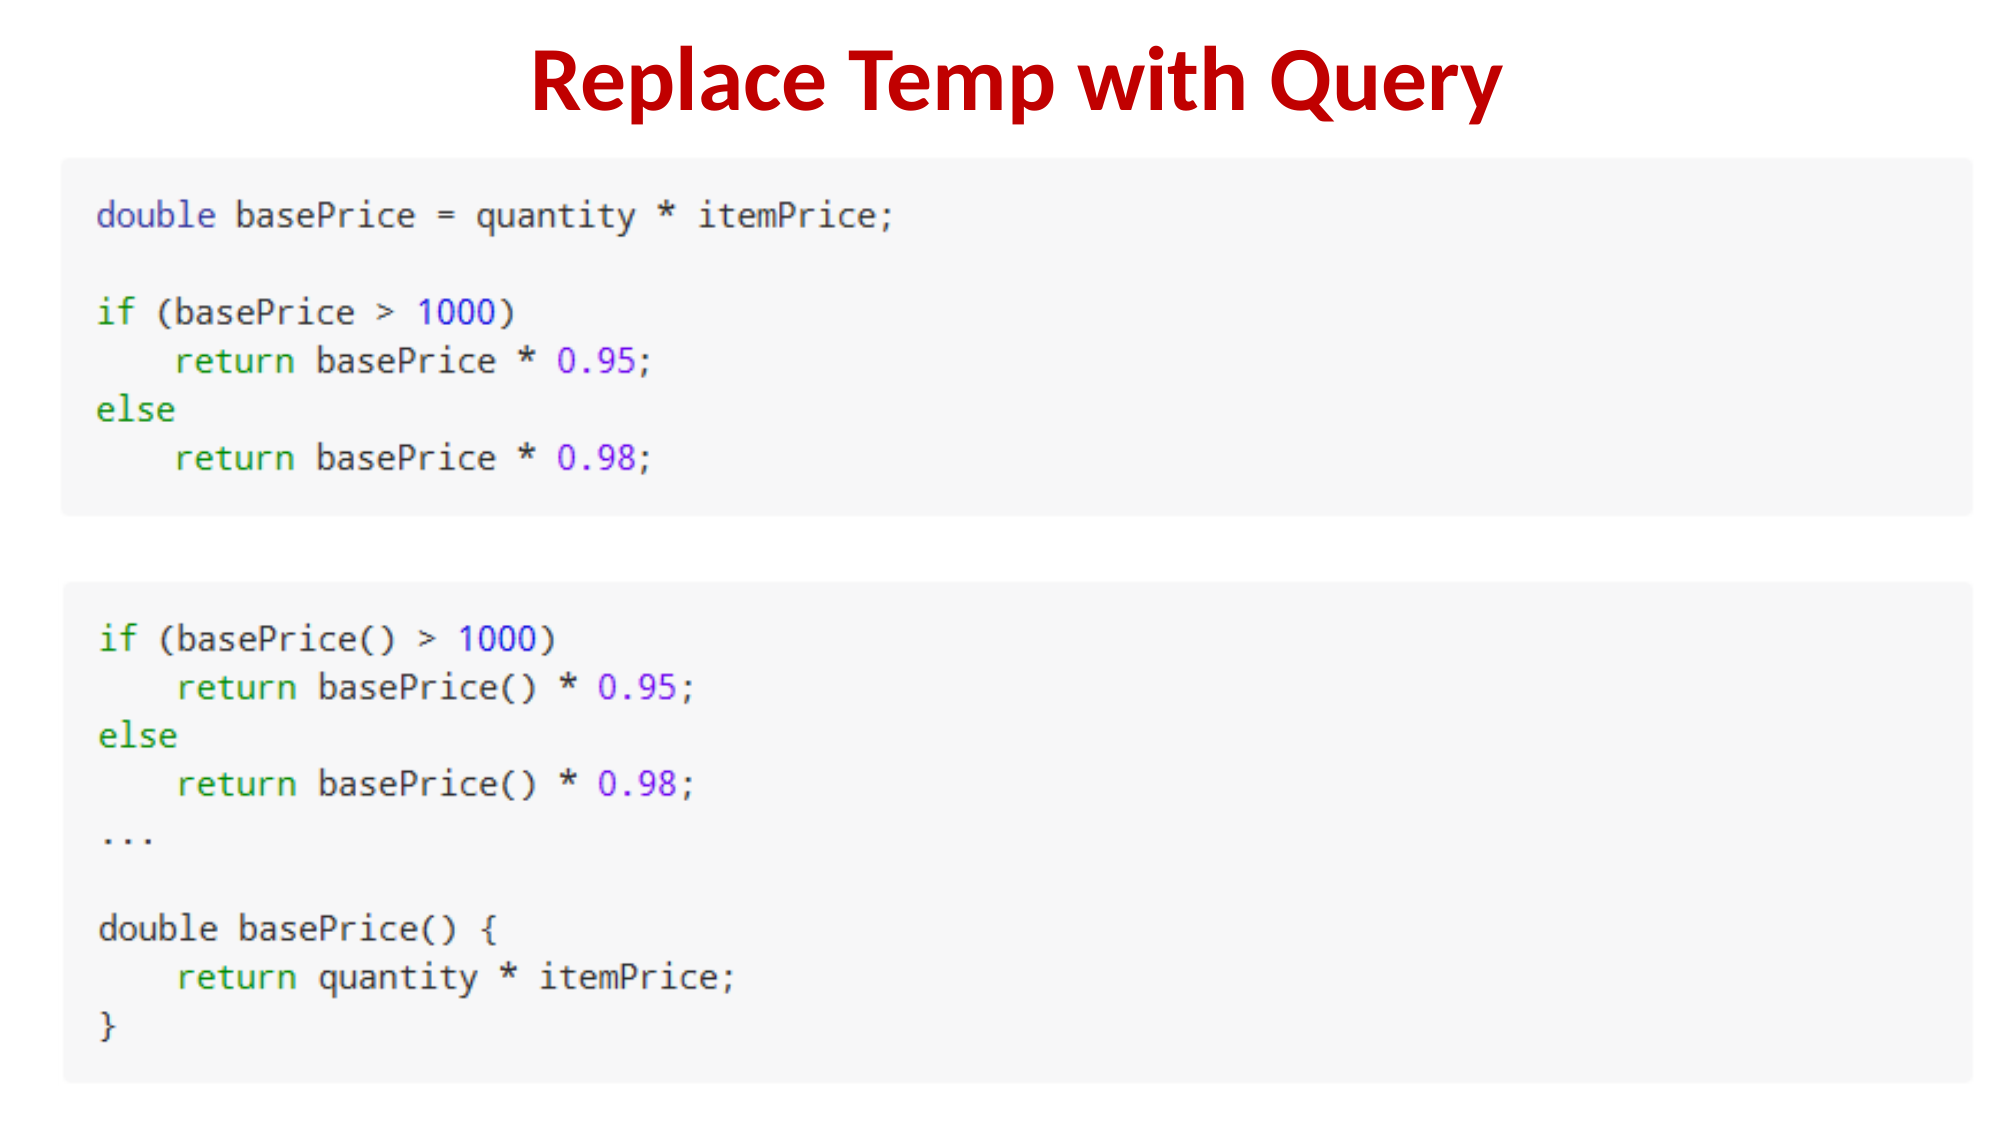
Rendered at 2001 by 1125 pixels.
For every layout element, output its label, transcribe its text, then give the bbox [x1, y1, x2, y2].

picture [57, 154, 1978, 519]
picture [57, 578, 1978, 1086]
text_box Replace Temp with Query [515, 11, 1520, 137]
